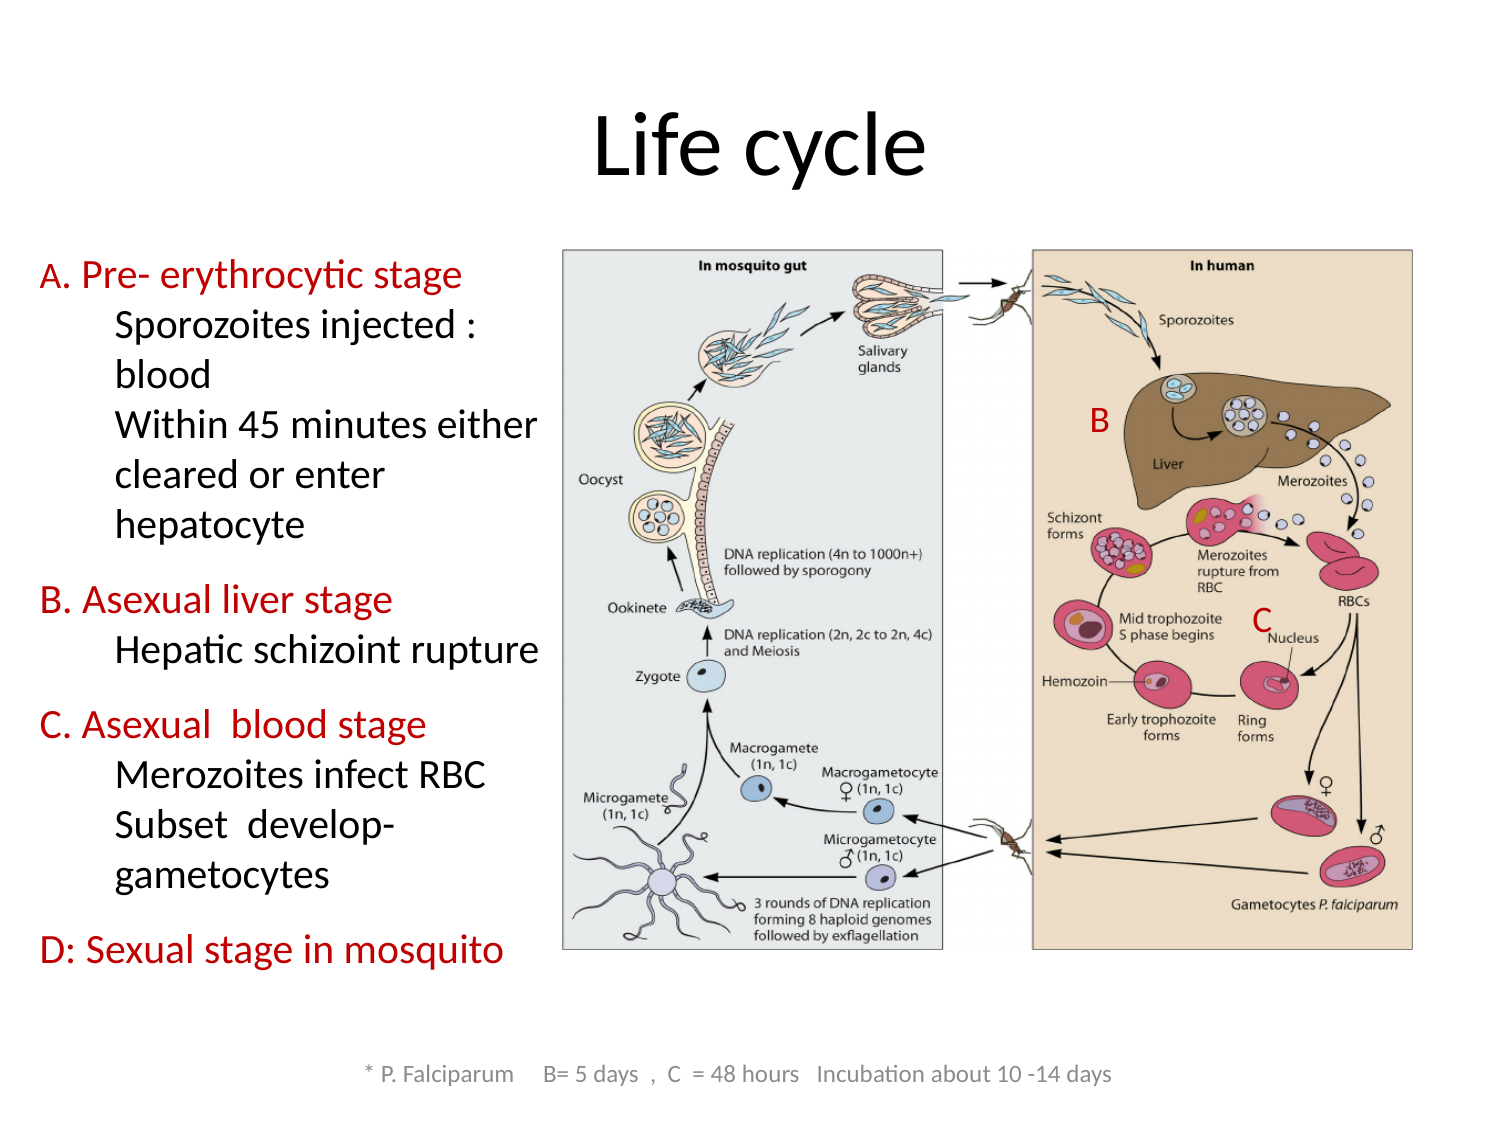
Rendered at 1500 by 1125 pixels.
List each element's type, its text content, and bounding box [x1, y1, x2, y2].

title Life cycle [75, 45, 1425, 233]
picture [562, 249, 1413, 951]
footer * P. Falciparum B= 5 days , C = 48 hours Incubation about 10 -14 days [237, 1042, 1263, 1103]
text_box A. Pre- erythrocytic stage Sporozoites injected : blood Within 45 minutes either cleared or enter hepatocyte B. Asexual liver stage Hepatic schizoint rupture C. Asexual blood stage Merozoites infect RBC Subset develop-gametocytes D: Sexual stage in mosquito [24, 239, 563, 980]
